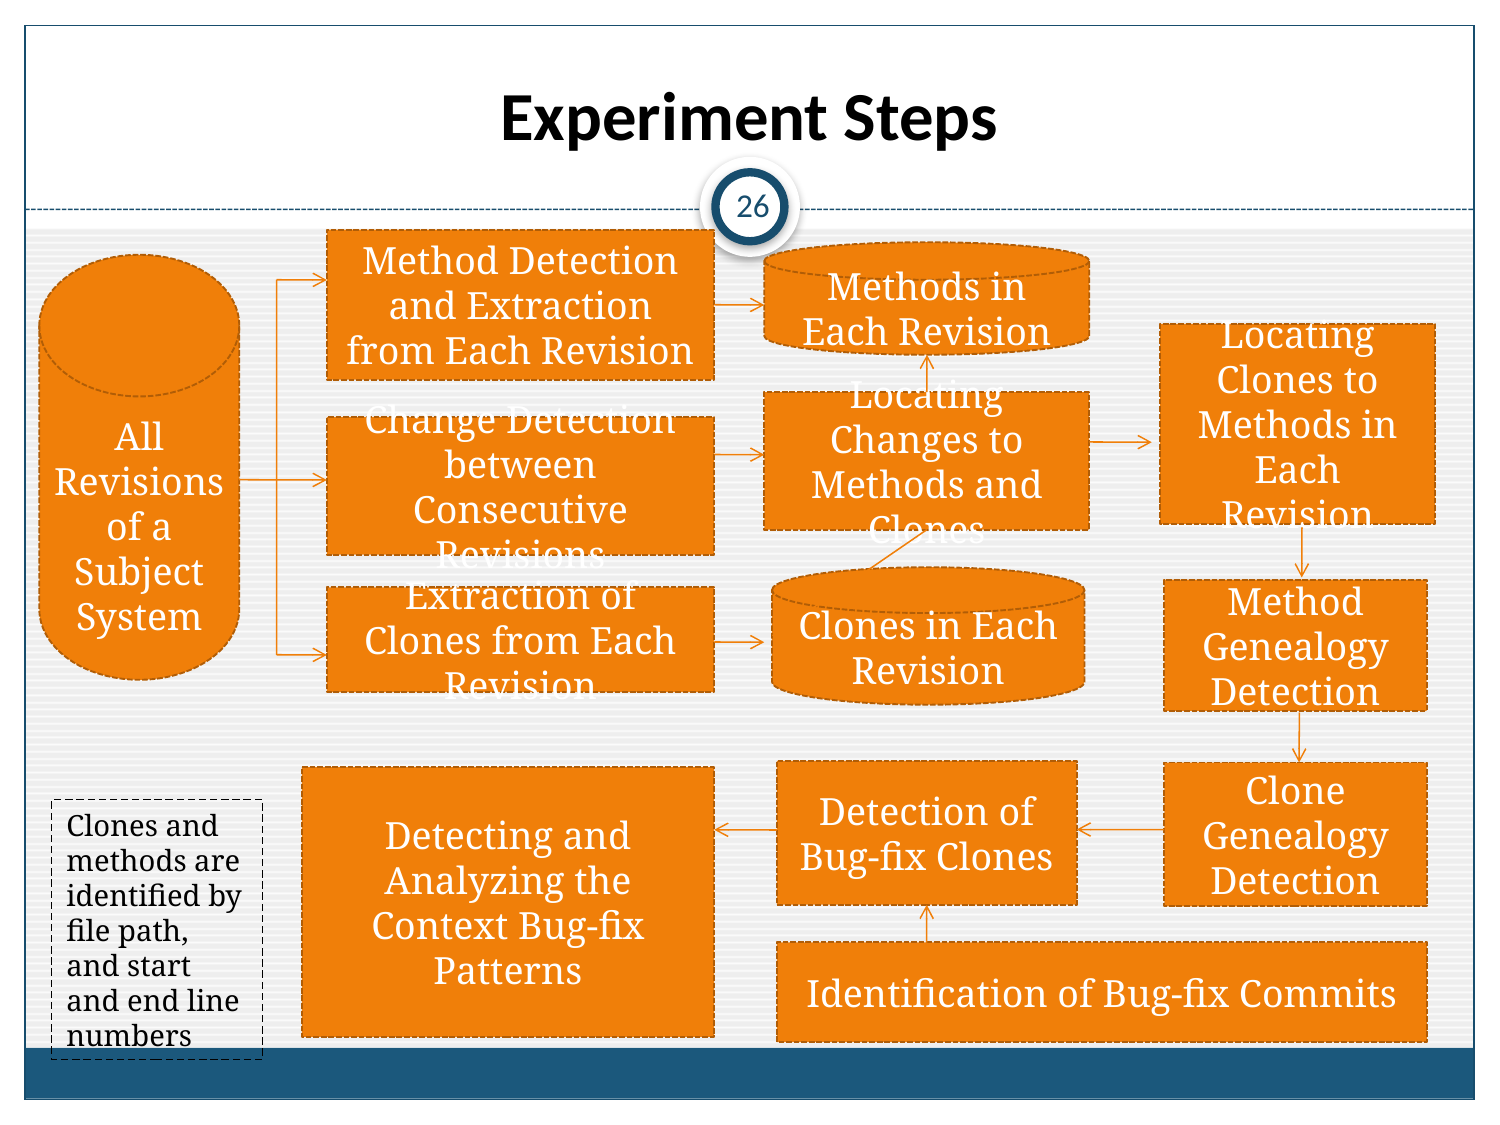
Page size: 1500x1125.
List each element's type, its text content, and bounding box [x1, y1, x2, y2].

text_box All Revisions of a Subject System [38, 253, 241, 681]
text_box Methods in Each Revision [763, 241, 1091, 356]
slide_number 26 [715, 168, 791, 241]
text_box Identification of Bug-fix Commits [776, 941, 1428, 1043]
text_box Locating Clones to Methods in Each Revision [1159, 323, 1436, 525]
text_box Extraction of Clones from Each Revision [326, 586, 715, 693]
text_box Method Detection and Extraction from Each Revision [326, 229, 715, 381]
text_box Detecting and Analyzing the Context Bug-fix Patterns [301, 766, 715, 1038]
title Experiment Steps [49, 37, 1450, 162]
text_box Clone Genealogy Detection [1163, 762, 1428, 907]
text_box Method Genealogy Detection [1163, 579, 1428, 712]
text_box Change Detection between Consecutive Revisions [326, 416, 715, 556]
text_box Clones in Each Revision [771, 566, 1086, 706]
text_box Detection of Bug-fix Clones [776, 760, 1078, 906]
text_box Clones and methods are identified by file path, and start and end line numbers [51, 799, 263, 1060]
text_box Locating Changes to Methods and Clones [763, 391, 1090, 531]
